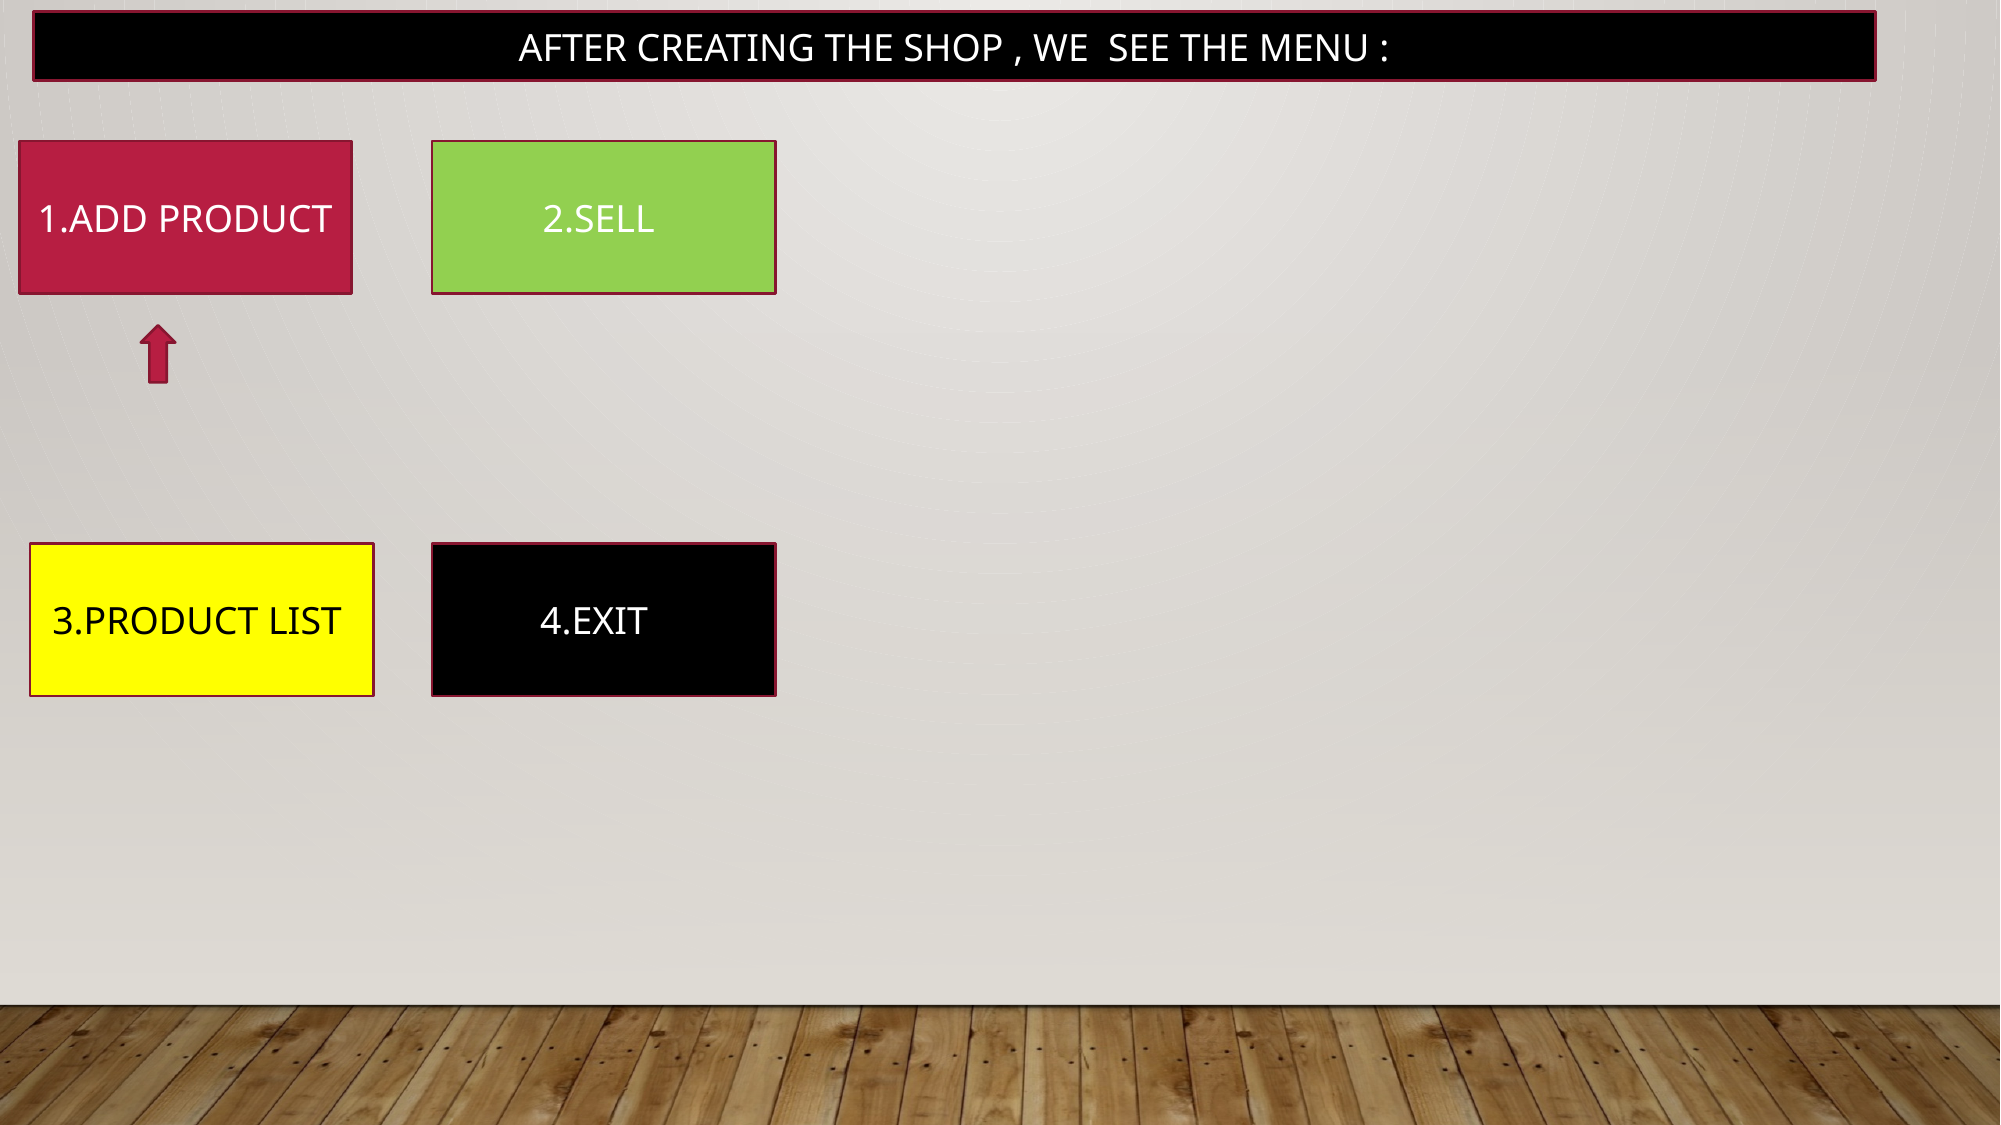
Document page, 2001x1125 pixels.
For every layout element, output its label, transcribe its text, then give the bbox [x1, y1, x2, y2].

text_box 2.SELL [431, 140, 777, 295]
text_box [139, 324, 177, 384]
text_box 3.PRODUCT LIST [29, 542, 375, 697]
text_box 1.ADD PRODUCT [18, 140, 353, 295]
picture [0, 1005, 2000, 1125]
text_box AFTER CREATING THE SHOP , WE SEE THE MENU : [32, 10, 1877, 82]
text_box 4.EXIT [431, 542, 777, 697]
